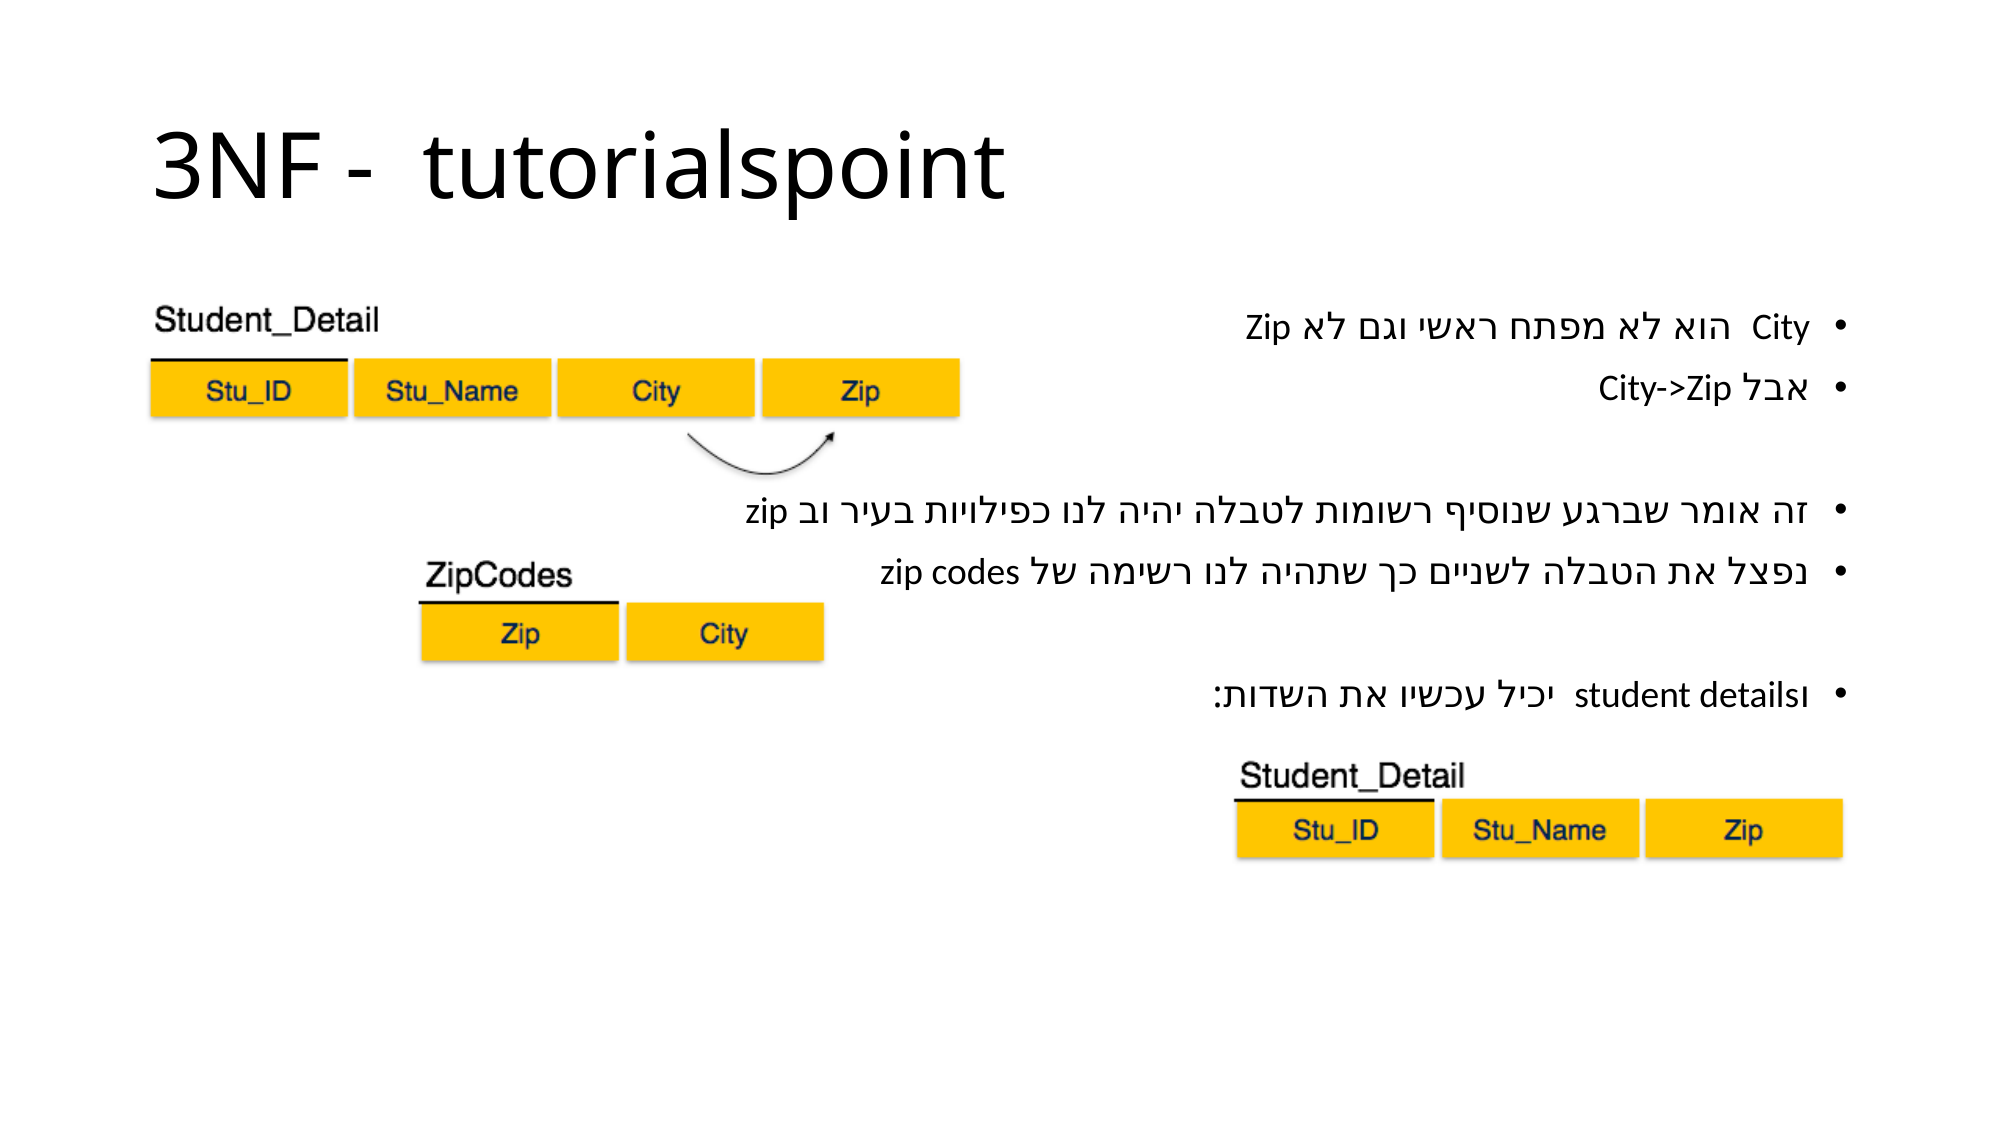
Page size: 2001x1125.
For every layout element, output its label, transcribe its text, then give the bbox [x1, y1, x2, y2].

list City הוא לא מפתח ראשי וגם לא Zip אבל City->Zip זה אומר שברגע שנוסיף רשומות לטבלה יהיה לנו כפילויות בעיר וב zip נפצל את הטבלה לשניים כך שתהיה לנו רשימה של zip codes וstudent details יכיל עכשיו את השדות: [137, 299, 1863, 1014]
picture [137, 299, 982, 489]
title 3NF - tutorialspoint [137, 59, 1863, 278]
picture [408, 559, 879, 700]
picture [1214, 758, 1887, 886]
